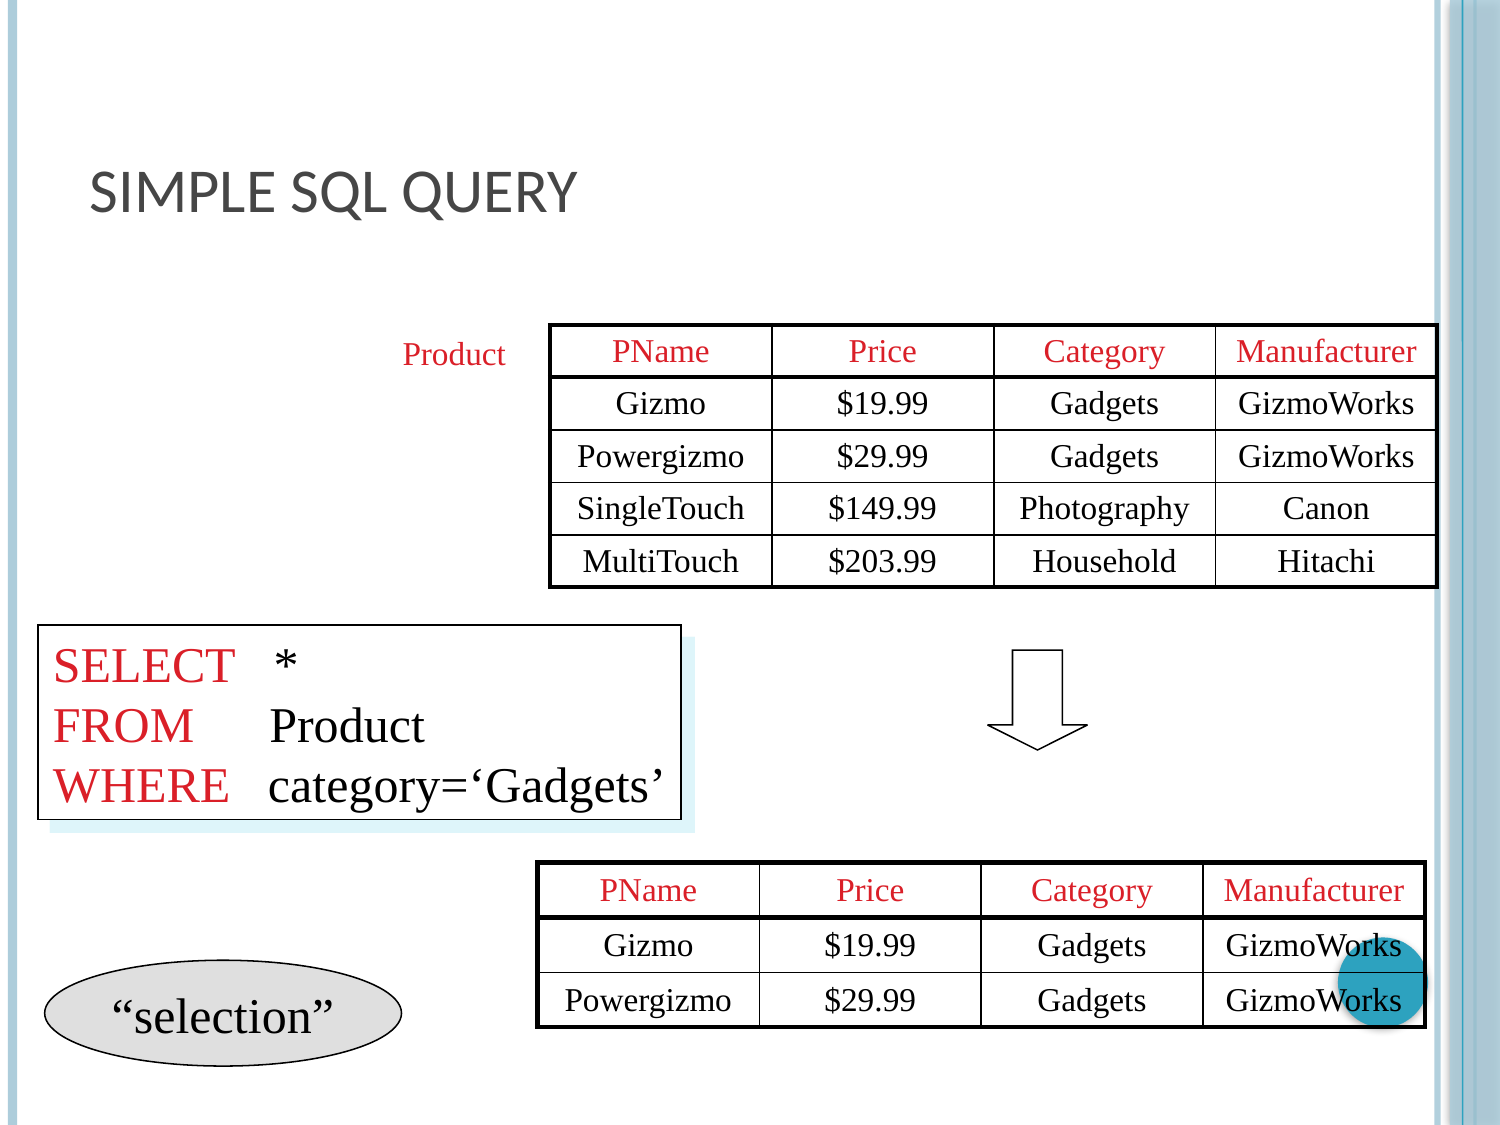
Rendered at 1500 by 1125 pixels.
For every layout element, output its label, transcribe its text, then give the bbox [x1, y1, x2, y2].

table_cell Gadgets [995, 379, 1215, 429]
table_cell Canon [1216, 483, 1435, 534]
table_cell GizmoWorks [1204, 973, 1423, 1025]
table_header Category [982, 865, 1202, 915]
table_cell Gizmo [552, 379, 771, 429]
table_cell GizmoWorks [1204, 920, 1423, 972]
table_cell Gadgets [982, 973, 1202, 1025]
table_cell SingleTouch [552, 483, 771, 534]
table_cell $19.99 [760, 920, 980, 972]
title Simple SQL Query [75, 45, 1300, 233]
table_cell Household [995, 536, 1215, 585]
table_cell GizmoWorks [1216, 379, 1435, 429]
table_cell Gadgets [982, 920, 1202, 972]
table_cell Gizmo [540, 920, 759, 972]
table_header Price [773, 327, 993, 375]
table_cell MultiTouch [552, 536, 771, 585]
table_cell GizmoWorks [1216, 431, 1435, 482]
table_cell Powergizmo [540, 973, 759, 1025]
text_box [987, 650, 1088, 751]
table_cell $29.99 [760, 973, 980, 1025]
text_box “selection” [44, 960, 402, 1067]
table_cell $19.99 [773, 379, 993, 429]
table_cell Powergizmo [552, 431, 771, 482]
text_box SELECT * FROM Product WHERE category=‘Gadgets’ [38, 624, 682, 820]
table_cell Photography [995, 483, 1215, 534]
table_cell Gadgets [995, 431, 1215, 482]
table_header Price [760, 865, 980, 915]
table_header Manufacturer [1204, 865, 1423, 915]
table_header PName [540, 865, 759, 915]
table_cell $203.99 [773, 536, 993, 585]
table_header PName [552, 327, 771, 375]
table_cell $29.99 [773, 431, 993, 482]
table_cell $149.99 [773, 483, 993, 534]
table_cell Hitachi [1216, 536, 1435, 585]
text_box Product [387, 324, 522, 380]
table_header Manufacturer [1216, 327, 1435, 375]
table_header Category [995, 327, 1215, 375]
